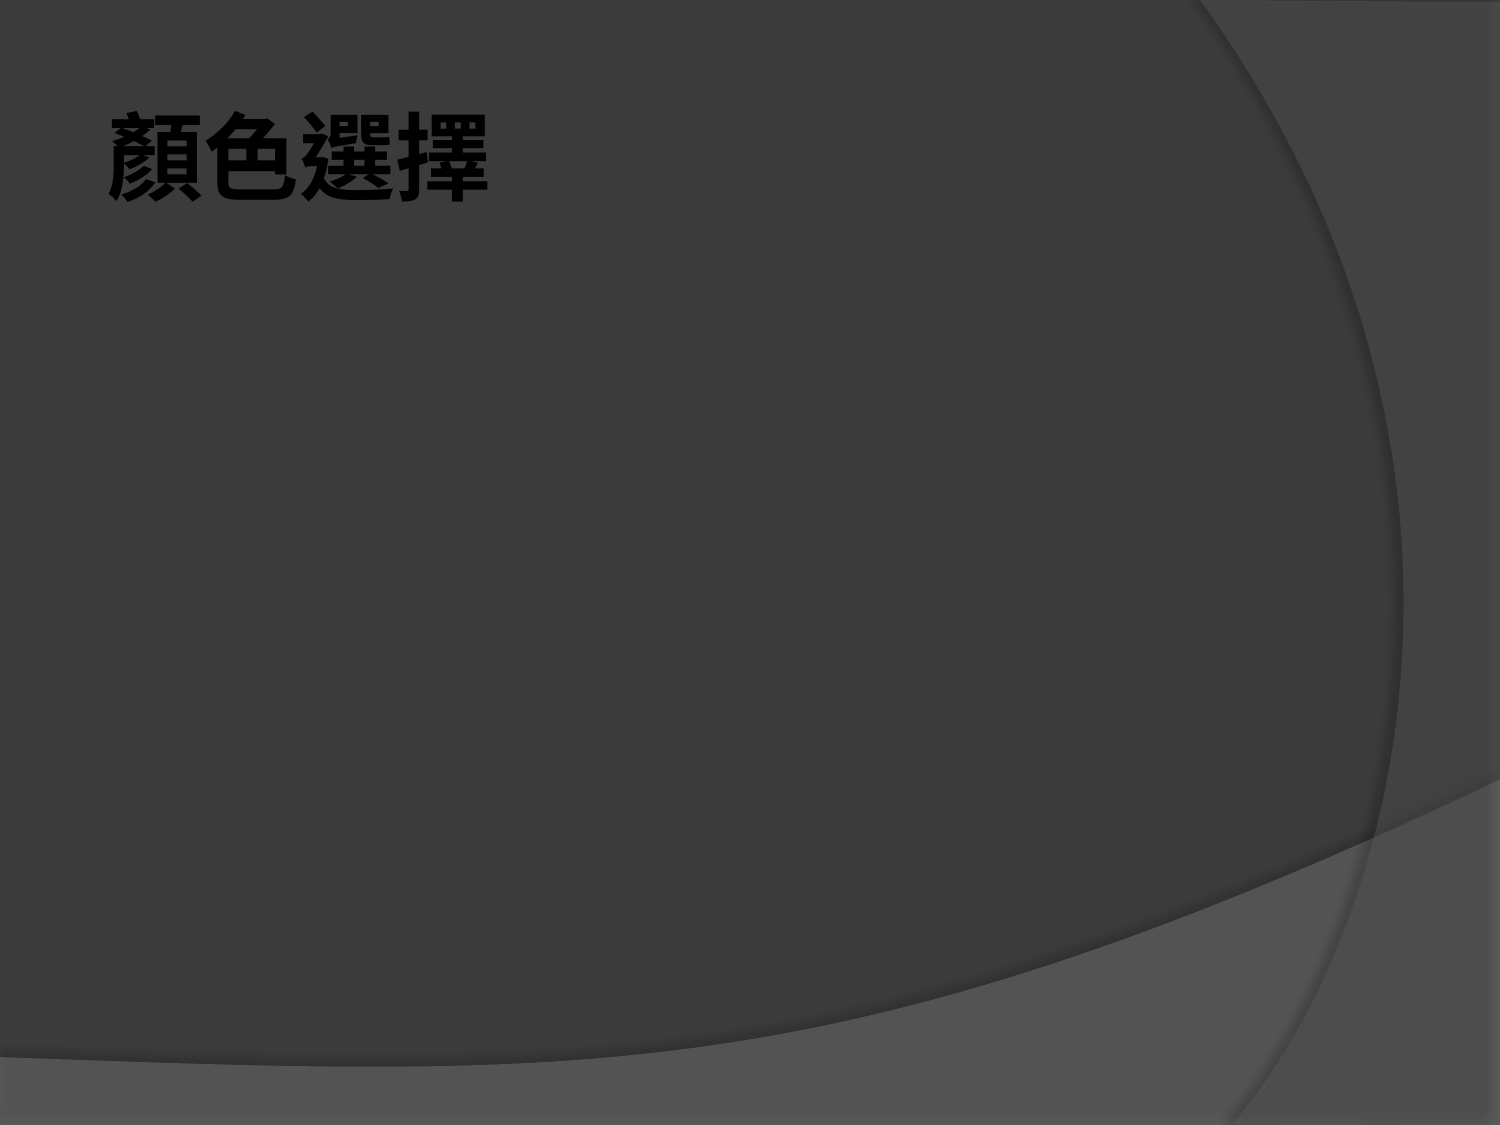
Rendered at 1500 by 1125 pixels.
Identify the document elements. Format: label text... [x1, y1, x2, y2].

title 顏色選擇 [100, 66, 538, 244]
